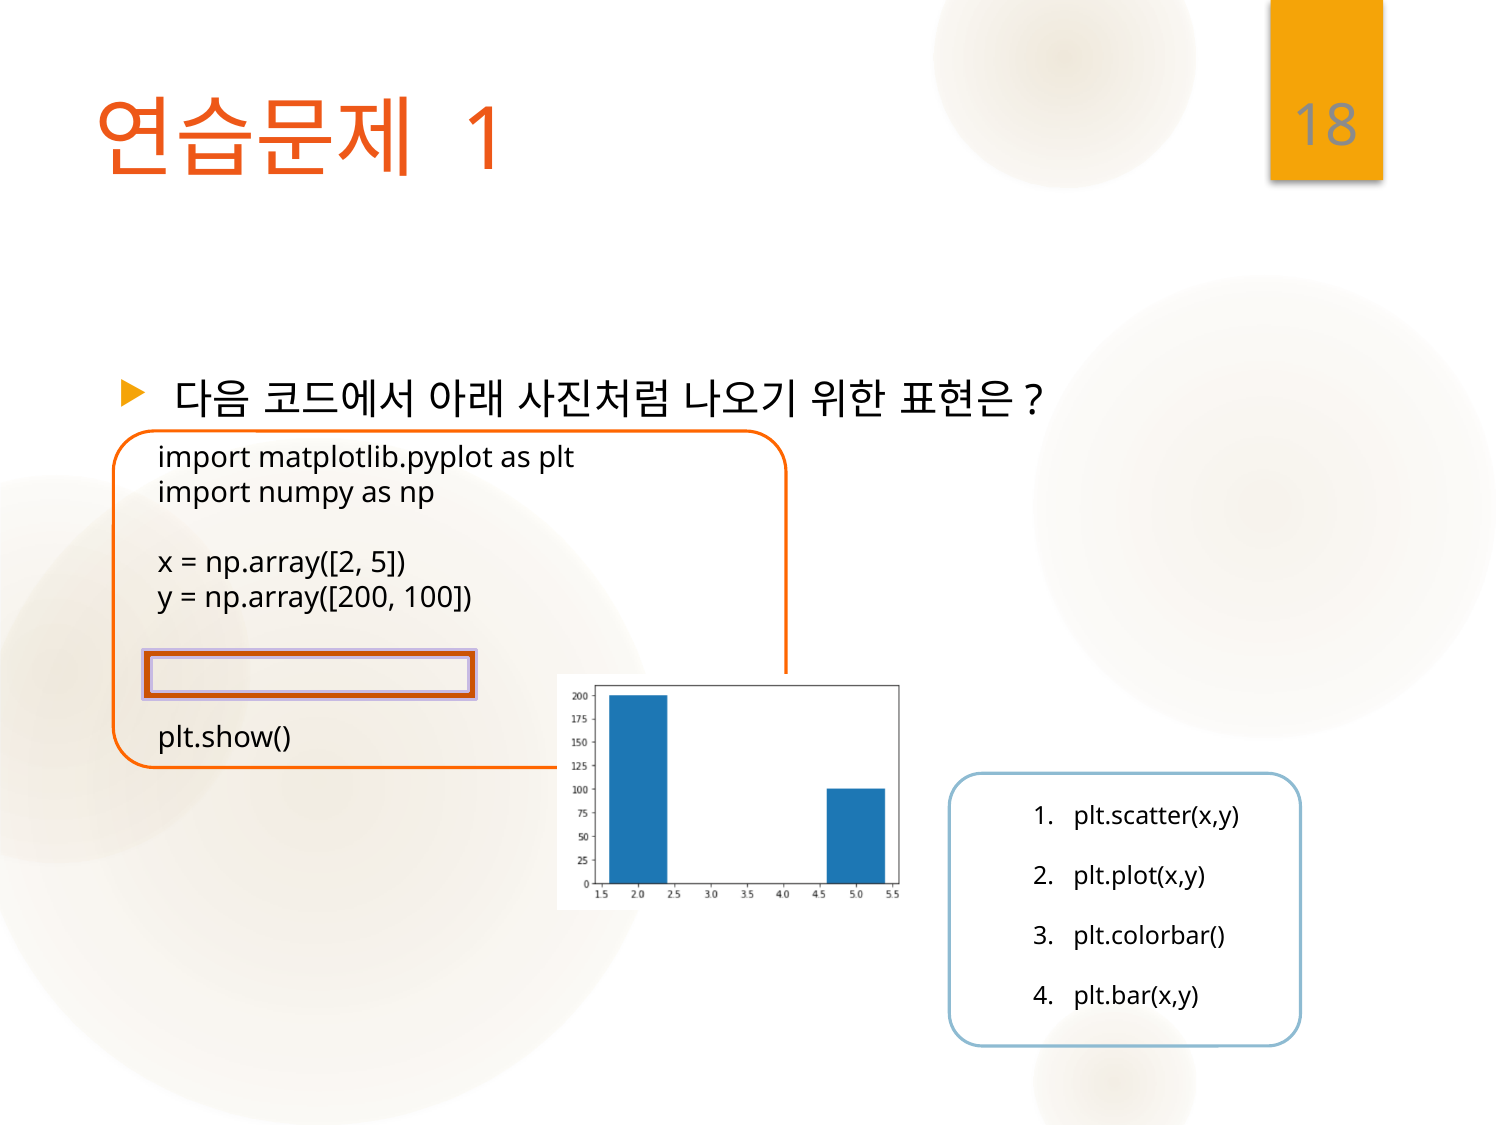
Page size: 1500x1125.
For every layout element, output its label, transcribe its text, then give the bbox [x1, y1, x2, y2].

text_box import matplotlib.pyplot as plt import numpy as np x = np.array([2, 5]) y = np.array([200, 100]) plt.show() [142, 767, 664, 936]
picture [557, 674, 914, 910]
title 연습문제 1 [79, 74, 1237, 304]
text_box 1. plt.scatter(x,y) 2. plt.plot(x,y) 3. plt.colorbar() 4. plt.bar(x,y) [943, 792, 1367, 1047]
slide_number 18 [1273, 48, 1378, 175]
text_box [113, 430, 786, 768]
text_box [949, 773, 1301, 1046]
list 다음 코드에서 아래 사진처럼 나오기 위한 표현은? [103, 365, 1397, 497]
text_box [141, 648, 478, 701]
